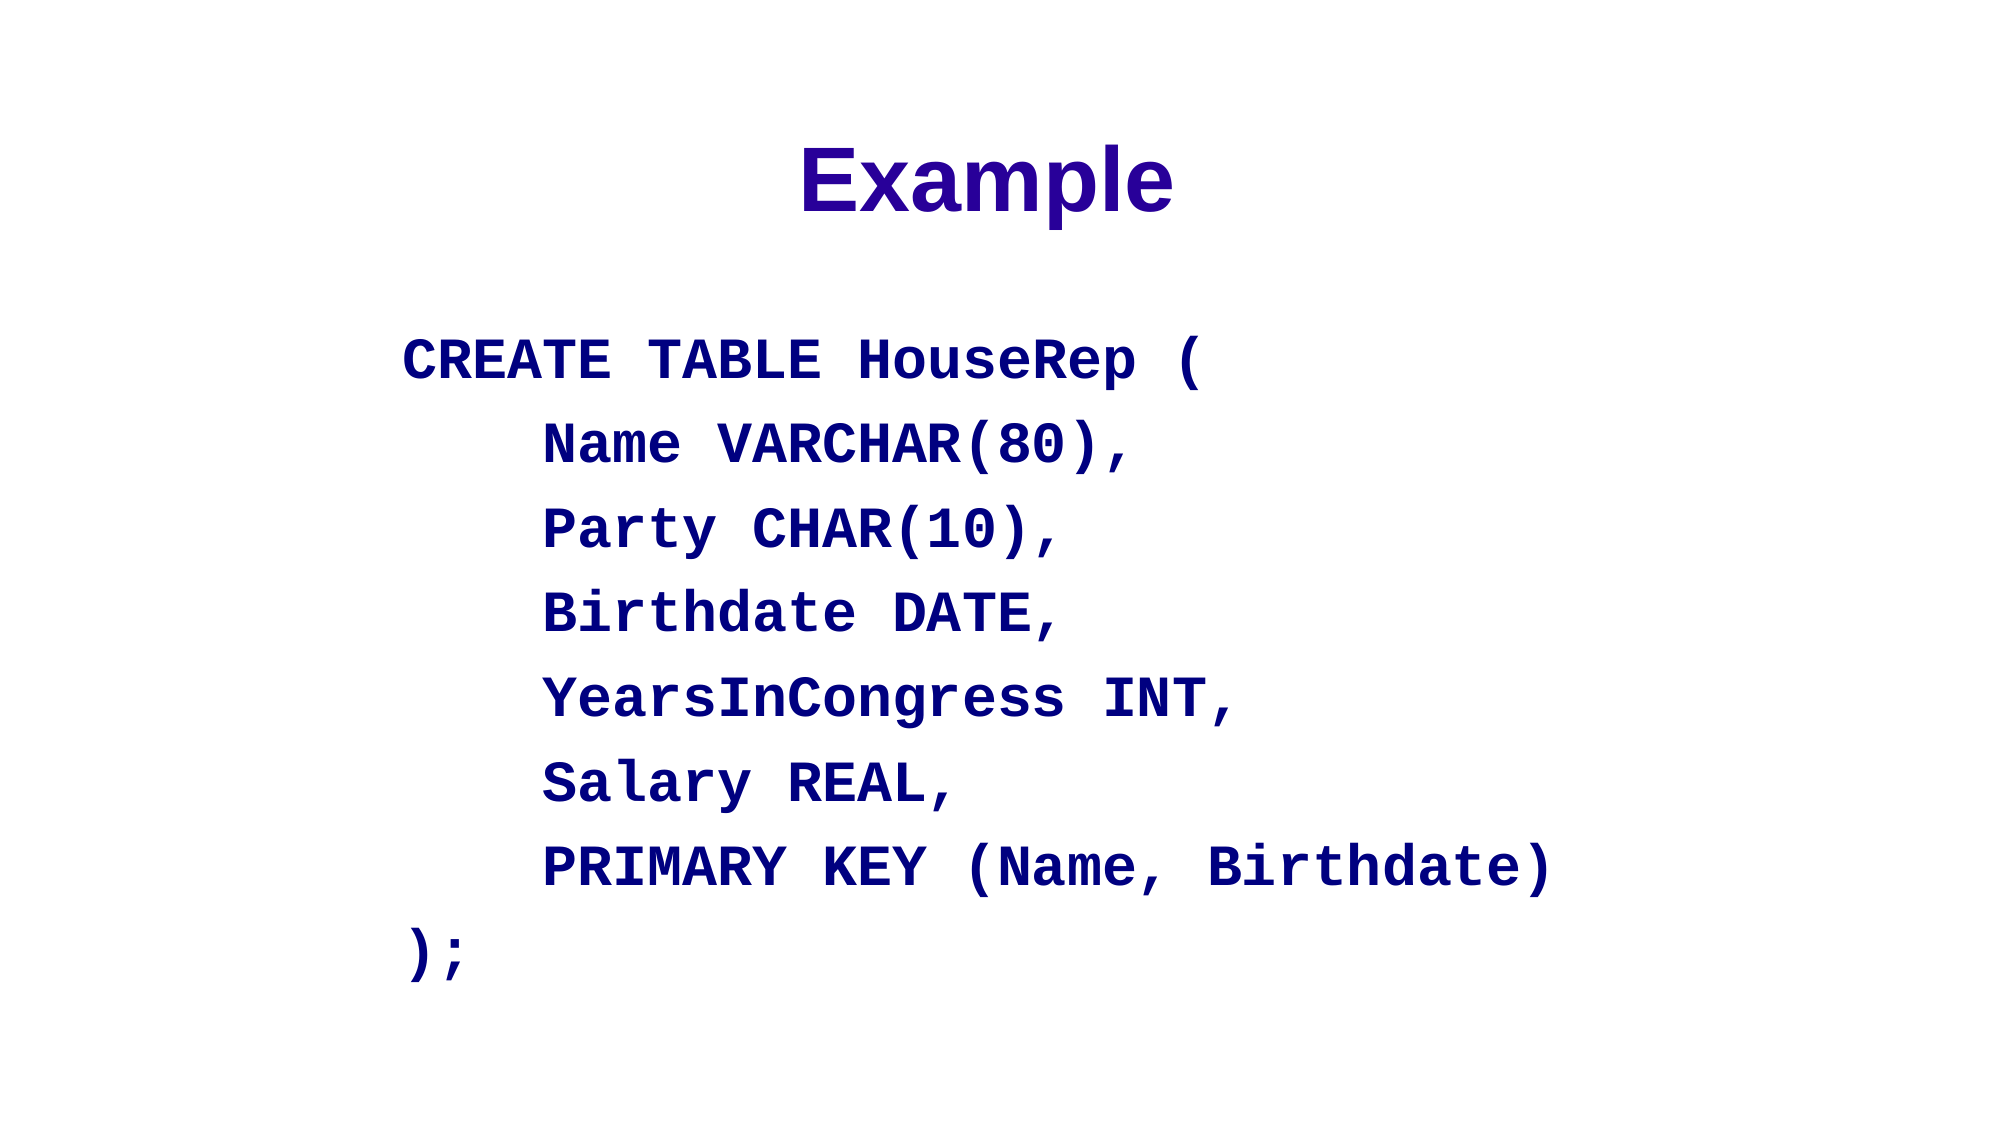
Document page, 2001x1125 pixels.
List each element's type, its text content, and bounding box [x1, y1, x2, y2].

text_box CREATE TABLE HouseRep ( Name VARCHAR(80), Party CHAR(10), Birthdate DATE, YearsInCongress INT, Salary REAL, PRIMARY KEY (Name, Birthdate) ); [387, 312, 1663, 989]
text_box Example [349, 50, 1625, 238]
